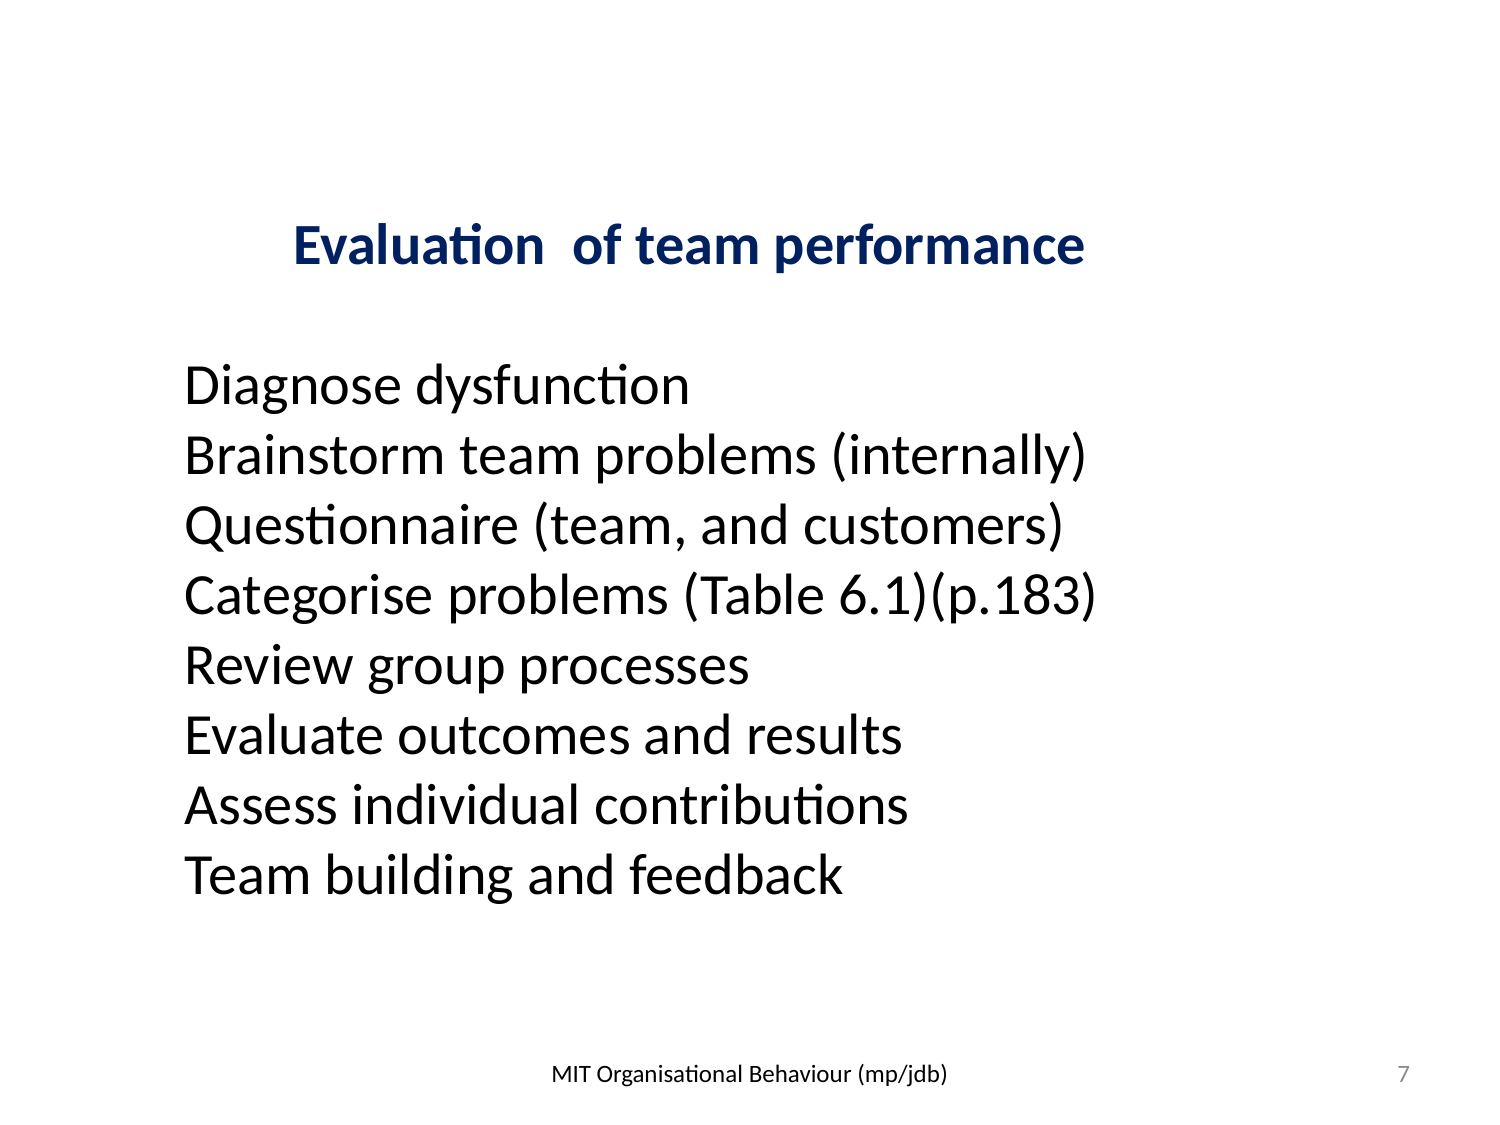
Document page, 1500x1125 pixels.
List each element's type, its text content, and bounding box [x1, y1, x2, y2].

slide_number 7 [1074, 1042, 1425, 1103]
footer MIT Organisational Behaviour (mp/jdb) [512, 1042, 988, 1103]
text_box Evaluation of team performance Diagnose dysfunction Brainstorm team problems (internally) Questionnaire (team, and customers) Categorise problems (Table 6.1)(p.183) Review group processes Evaluate outcomes and results Assess individual contributions Team building and feedback [117, 199, 1395, 914]
